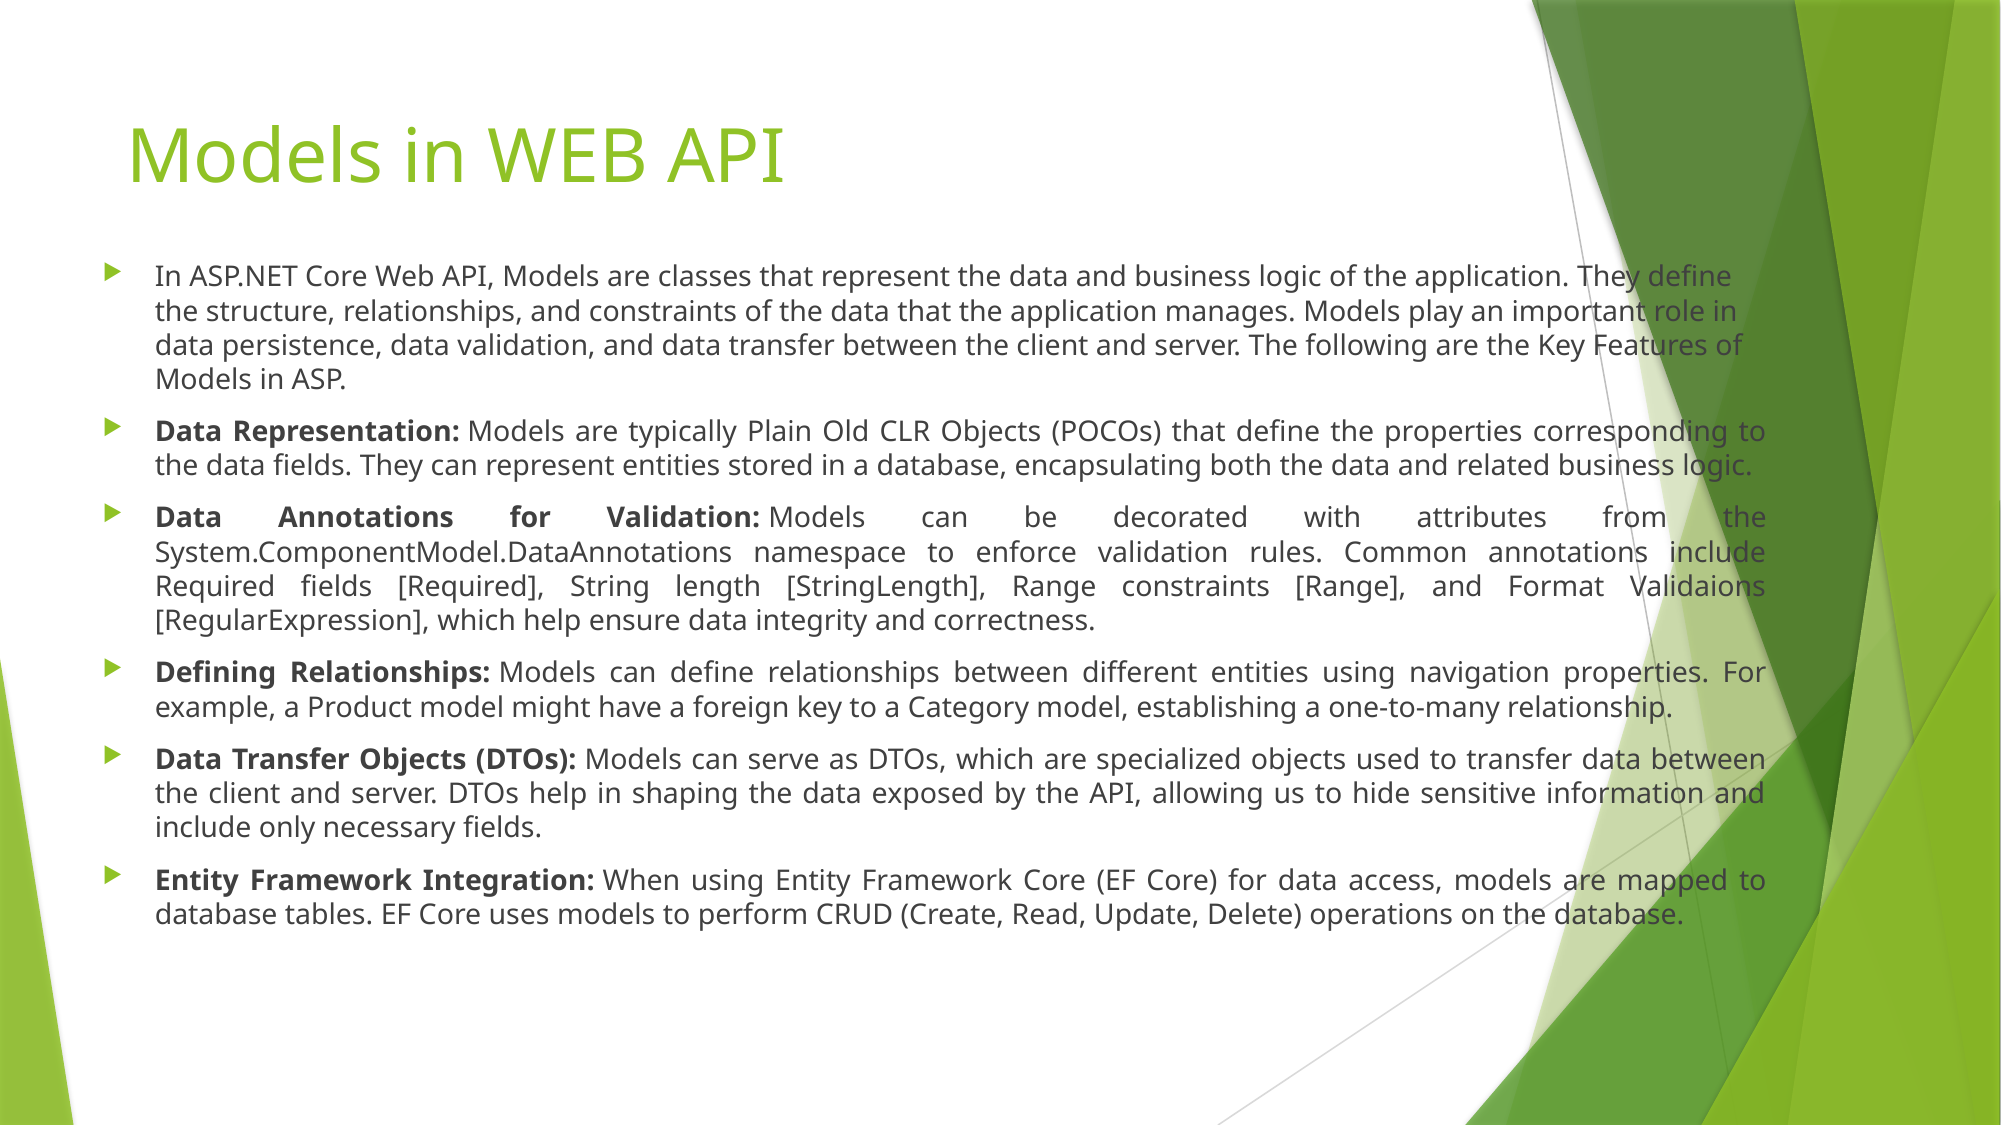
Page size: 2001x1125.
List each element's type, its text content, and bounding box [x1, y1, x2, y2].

list In ASP.NET Core Web API, Models are classes that represent the data and business logic of the application. They define the structure, relationships, and constraints of the data that the application manages. Models play an important role in data persistence, data validation, and data transfer between the client and server. The following are the Key Features of Models in ASP. Data Representation: Models are typically Plain Old CLR Objects (POCOs) that define the properties corresponding to the data fields. They can represent entities stored in a database, encapsulating both the data and related business logic. Data Annotations for Validation: Models can be decorated with attributes from the System.ComponentModel.DataAnnotations namespace to enforce validation rules. Common annotations include Required fields [Required], String length [StringLength], Range constraints [Range], and Format Validaions [RegularExpression], which help ensure data integrity and correctness. Defining Relationships: Models can define relationships between different entities using navigation properties. For example, a Product model might have a foreign key to a Category model, establishing a one-to-many relationship. Data Transfer Objects (DTOs): Models can serve as DTOs, which are specialized objects used to transfer data between the client and server. DTOs help in shaping the data exposed by the API, allowing us to hide sensitive information and include only necessary fields. Entity Framework Integration: When using Entity Framework Core (EF Core) for data access, models are mapped to database tables. EF Core uses models to perform CRUD (Create, Read, Update, Delete) operations on the database. [87, 250, 1784, 991]
title Models in WEB API [111, 99, 1522, 250]
